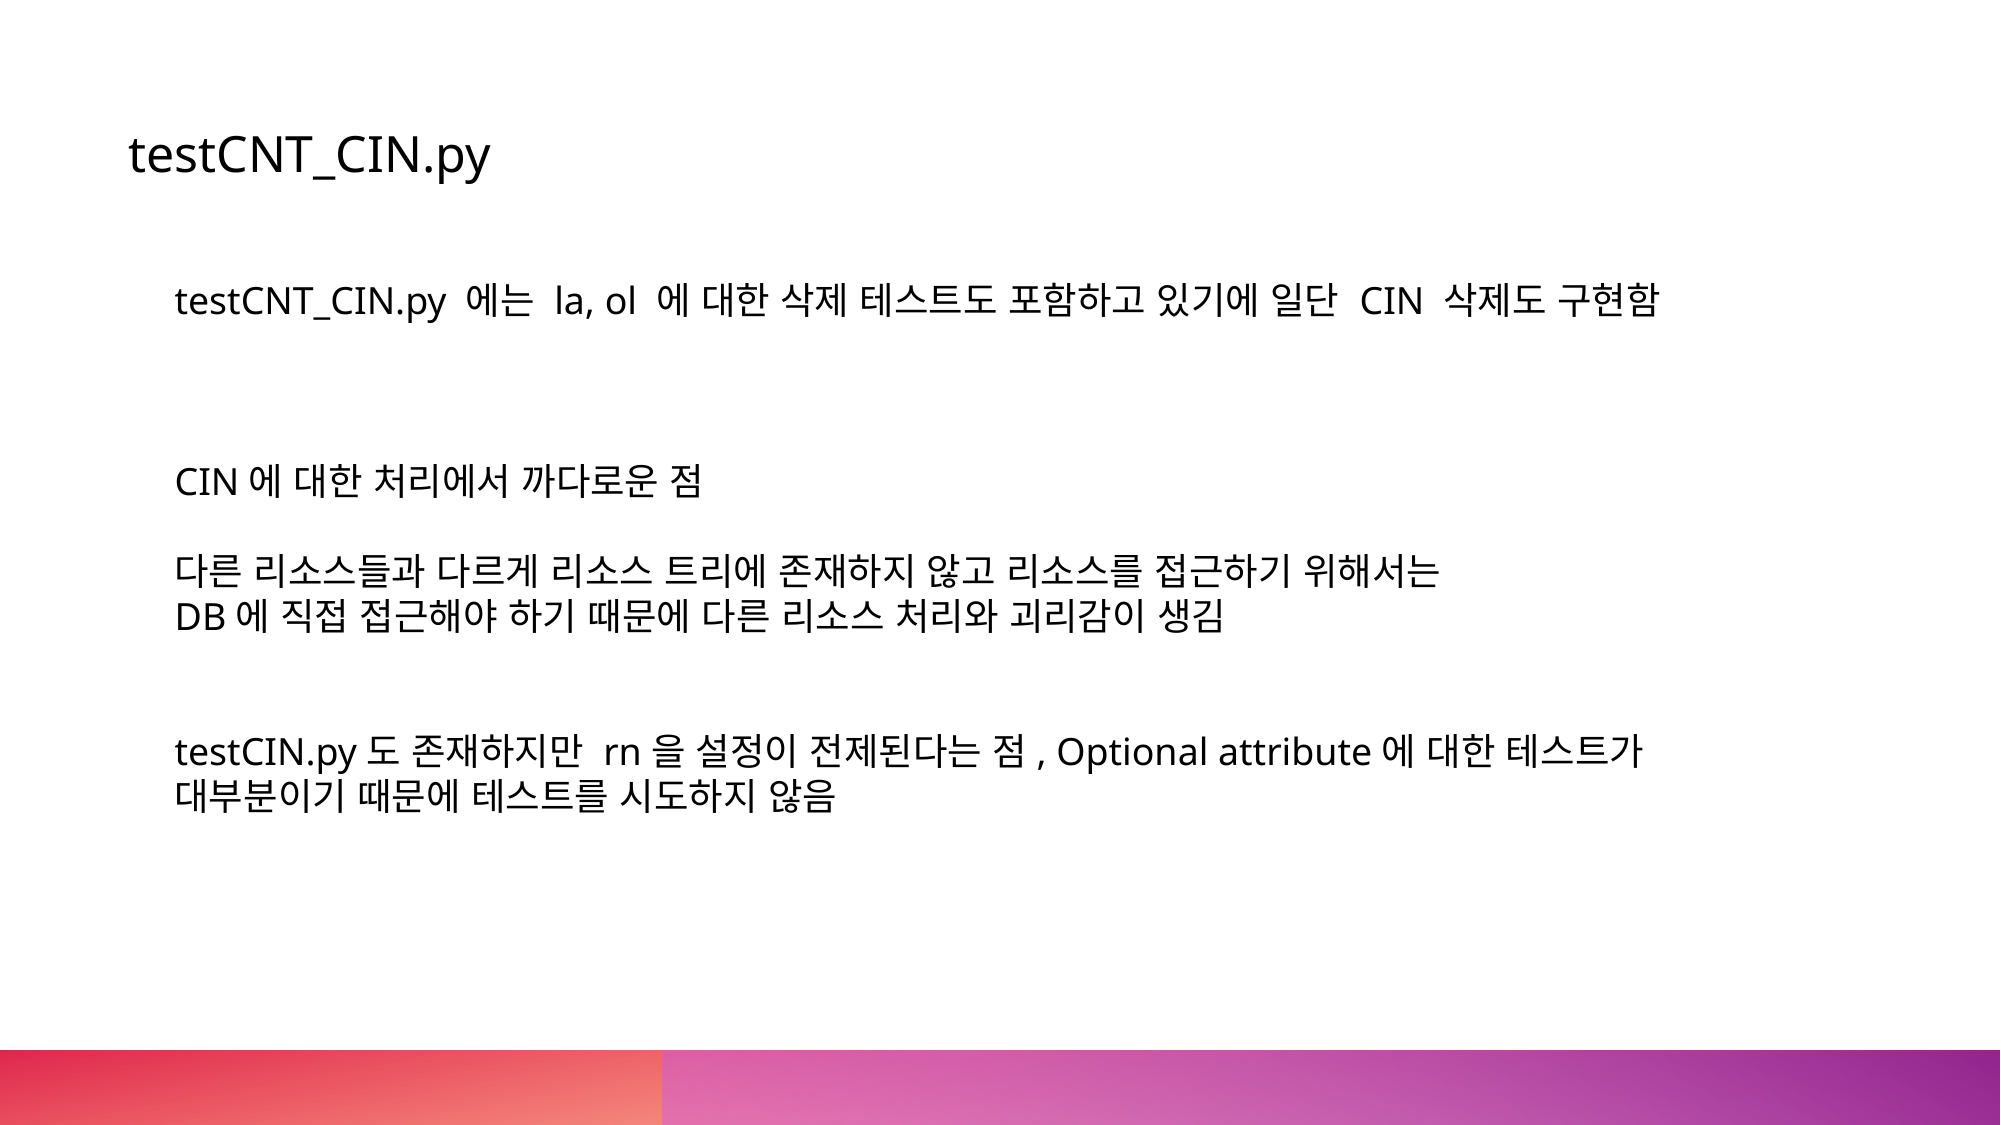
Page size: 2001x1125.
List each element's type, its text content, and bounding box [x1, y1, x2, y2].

text_box testCNT_CIN.py [113, 114, 564, 190]
text_box testCNT_CIN.py 에는 la, ol 에 대한 삭제 테스트도 포함하고 있기에 일단 CIN 삭제도 구현함 CIN에 대한 처리에서 까다로운 점 다른 리소스들과 다르게 리소스 트리에 존재하지 않고 리소스를 접근하기 위해서는 DB에 직접 접근해야 하기 때문에 다른 리소스 처리와 괴리감이 생김 testCIN.py도 존재하지만 rn을 설정이 전제된다는 점, Optional attribute에 대한 테스트가 대부분이기 때문에 테스트를 시도하지 않음 [159, 269, 1717, 825]
